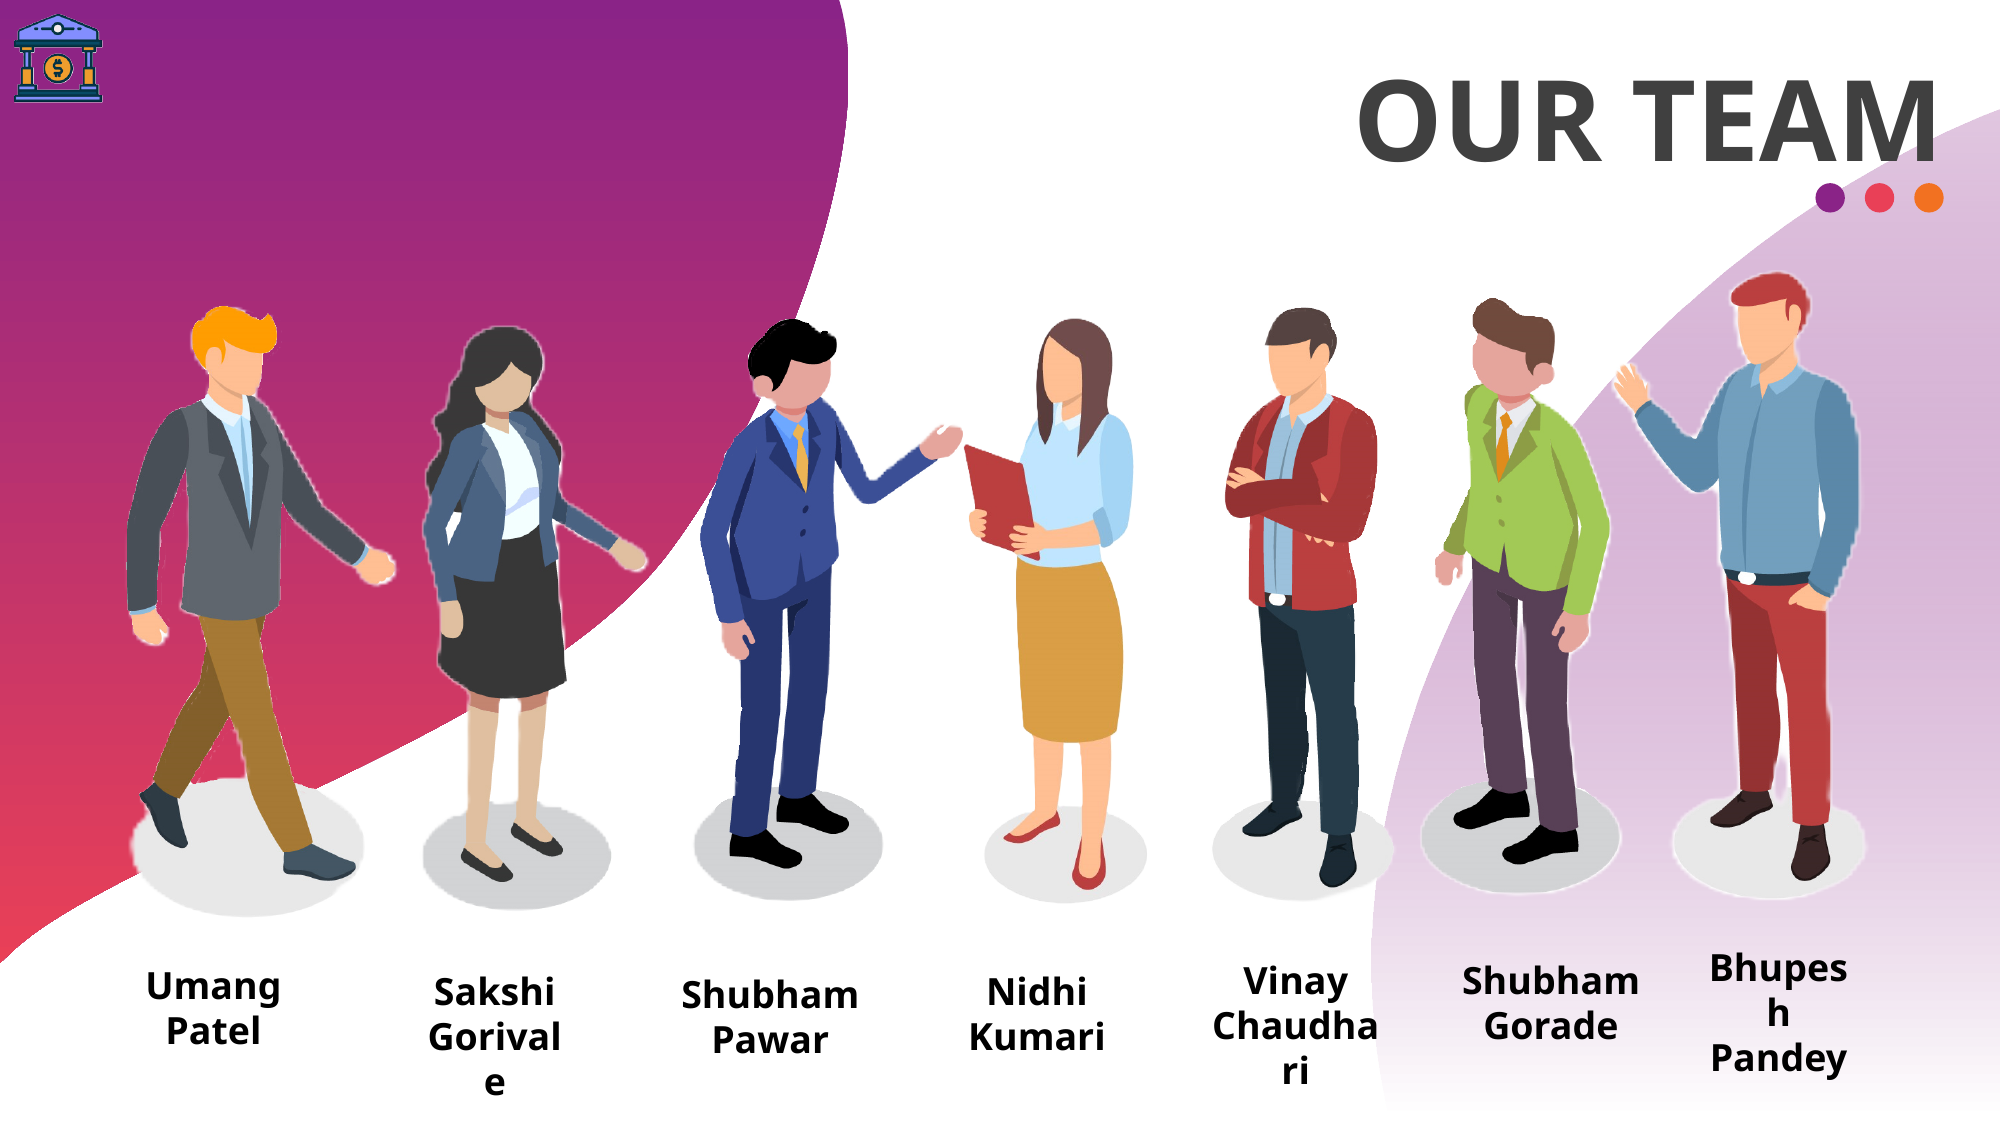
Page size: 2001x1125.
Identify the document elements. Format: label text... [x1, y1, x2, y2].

text_box Bhupesh Pandey [1688, 936, 1869, 1087]
text_box Umang Patel [123, 954, 304, 1105]
picture [91, 243, 1898, 981]
text_box [1402, 106, 2000, 1121]
text_box [0, 0, 850, 965]
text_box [1815, 183, 1944, 213]
text_box Vinay Chaudhari [1189, 981, 1402, 1125]
text_box OUR TEAM [1292, 64, 1944, 186]
text_box Nidhi Kumari [946, 960, 1128, 1066]
text_box Shubham Pawar [661, 963, 879, 1114]
text_box Shubham Gorade [1445, 949, 1658, 1100]
picture [0, 0, 124, 124]
text_box Sakshi Gorivale [404, 960, 585, 1125]
